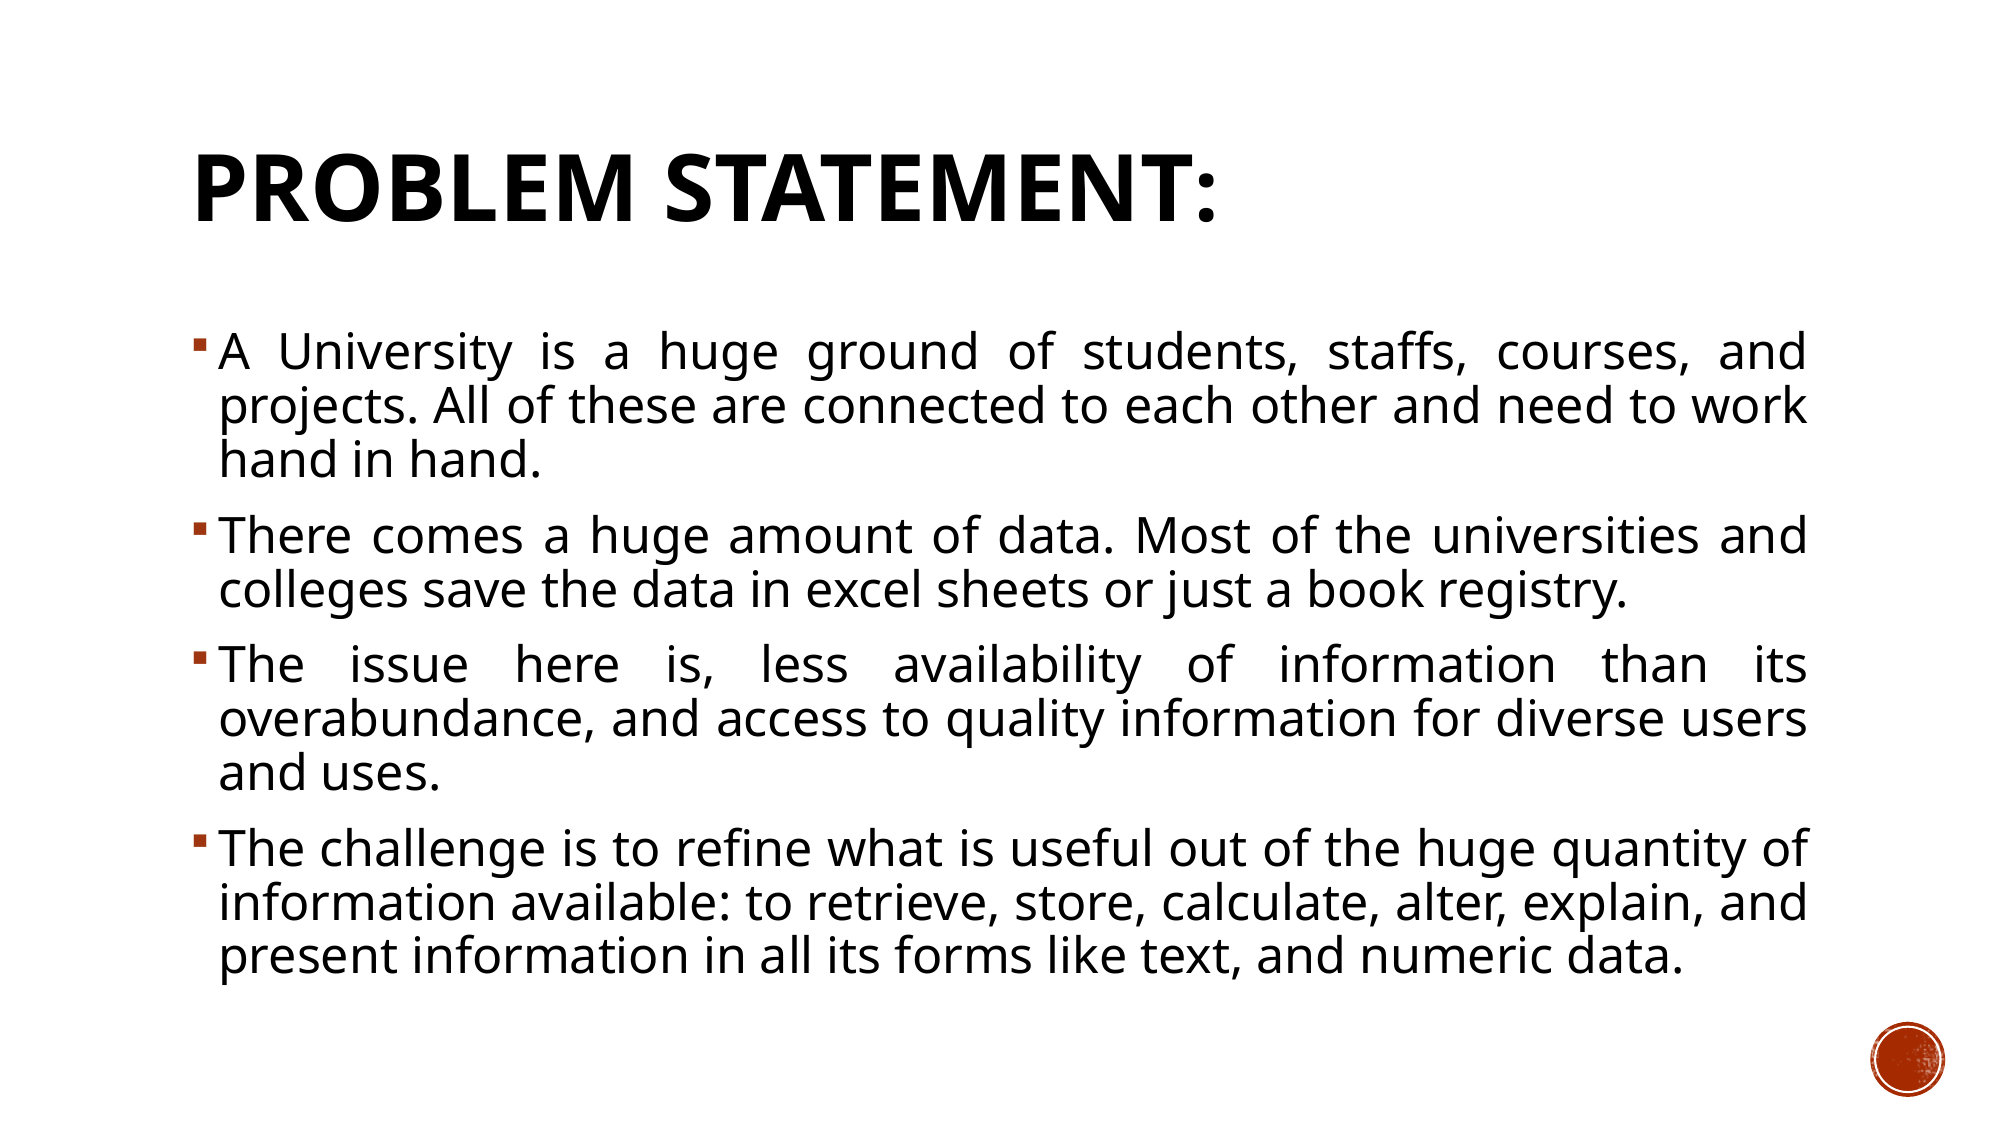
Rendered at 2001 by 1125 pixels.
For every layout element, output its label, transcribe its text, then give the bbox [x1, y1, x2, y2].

list PROBLEM STATEMENT: A University is a huge ground of students, staffs, courses, and projects. All of these are connected to each other and need to work hand in hand. There comes a huge amount of data. Most of the universities and colleges save the data in excel sheets or just a book registry. The issue here is, less availability of information than its overabundance, and access to quality information for diverse users and uses. The challenge is to refine what is useful out of the huge quantity of information available: to retrieve, store, calculate, alter, explain, and present information in all its forms like text, and numeric data. [175, 26, 1826, 1013]
